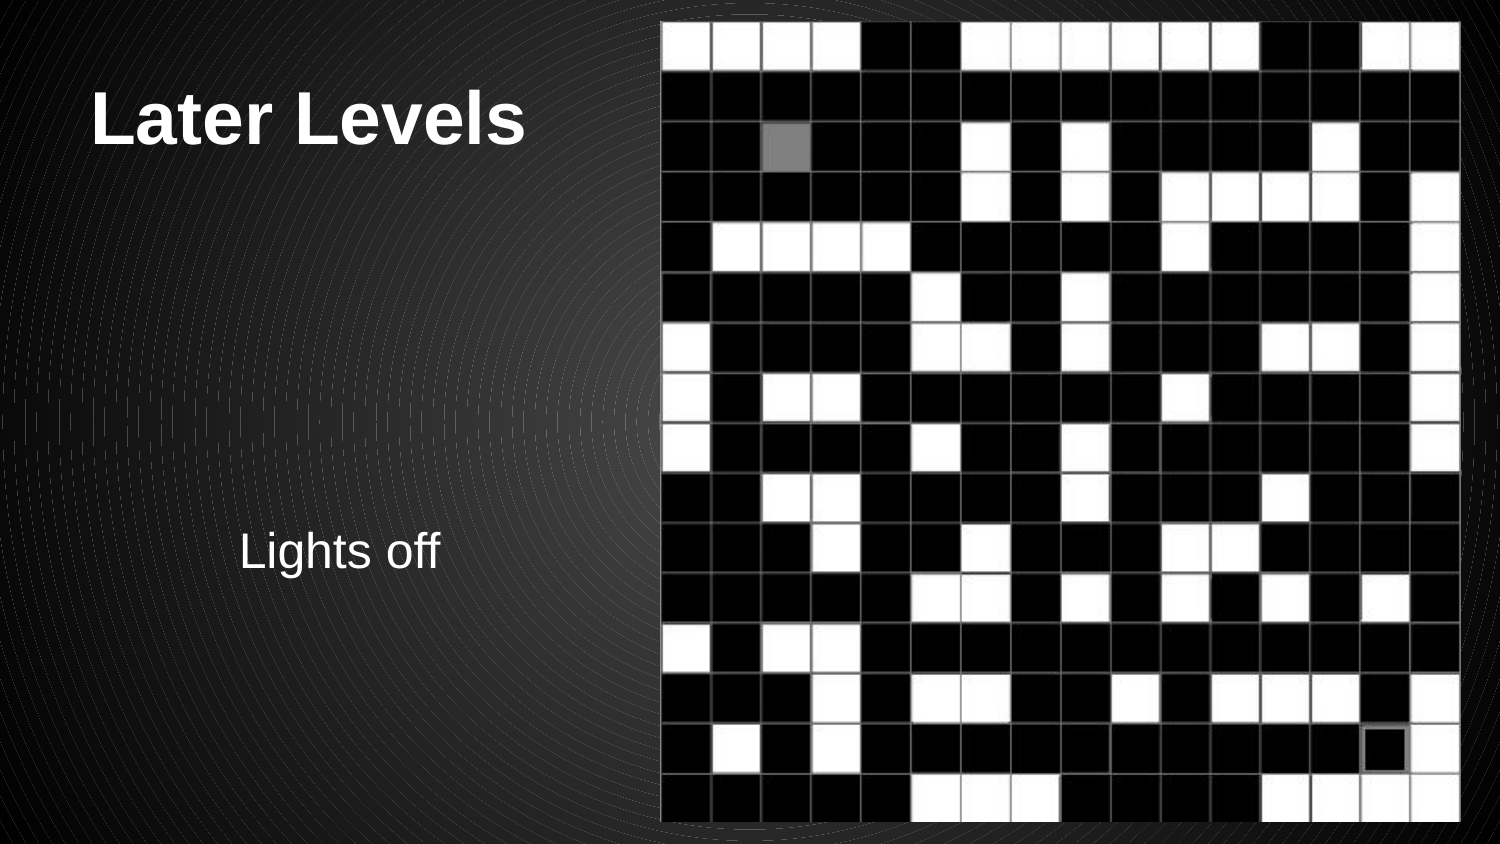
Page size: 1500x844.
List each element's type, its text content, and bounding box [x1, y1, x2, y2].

picture [660, 21, 1461, 823]
text_box Lights off [124, 503, 555, 625]
title Later Levels [75, 33, 655, 175]
